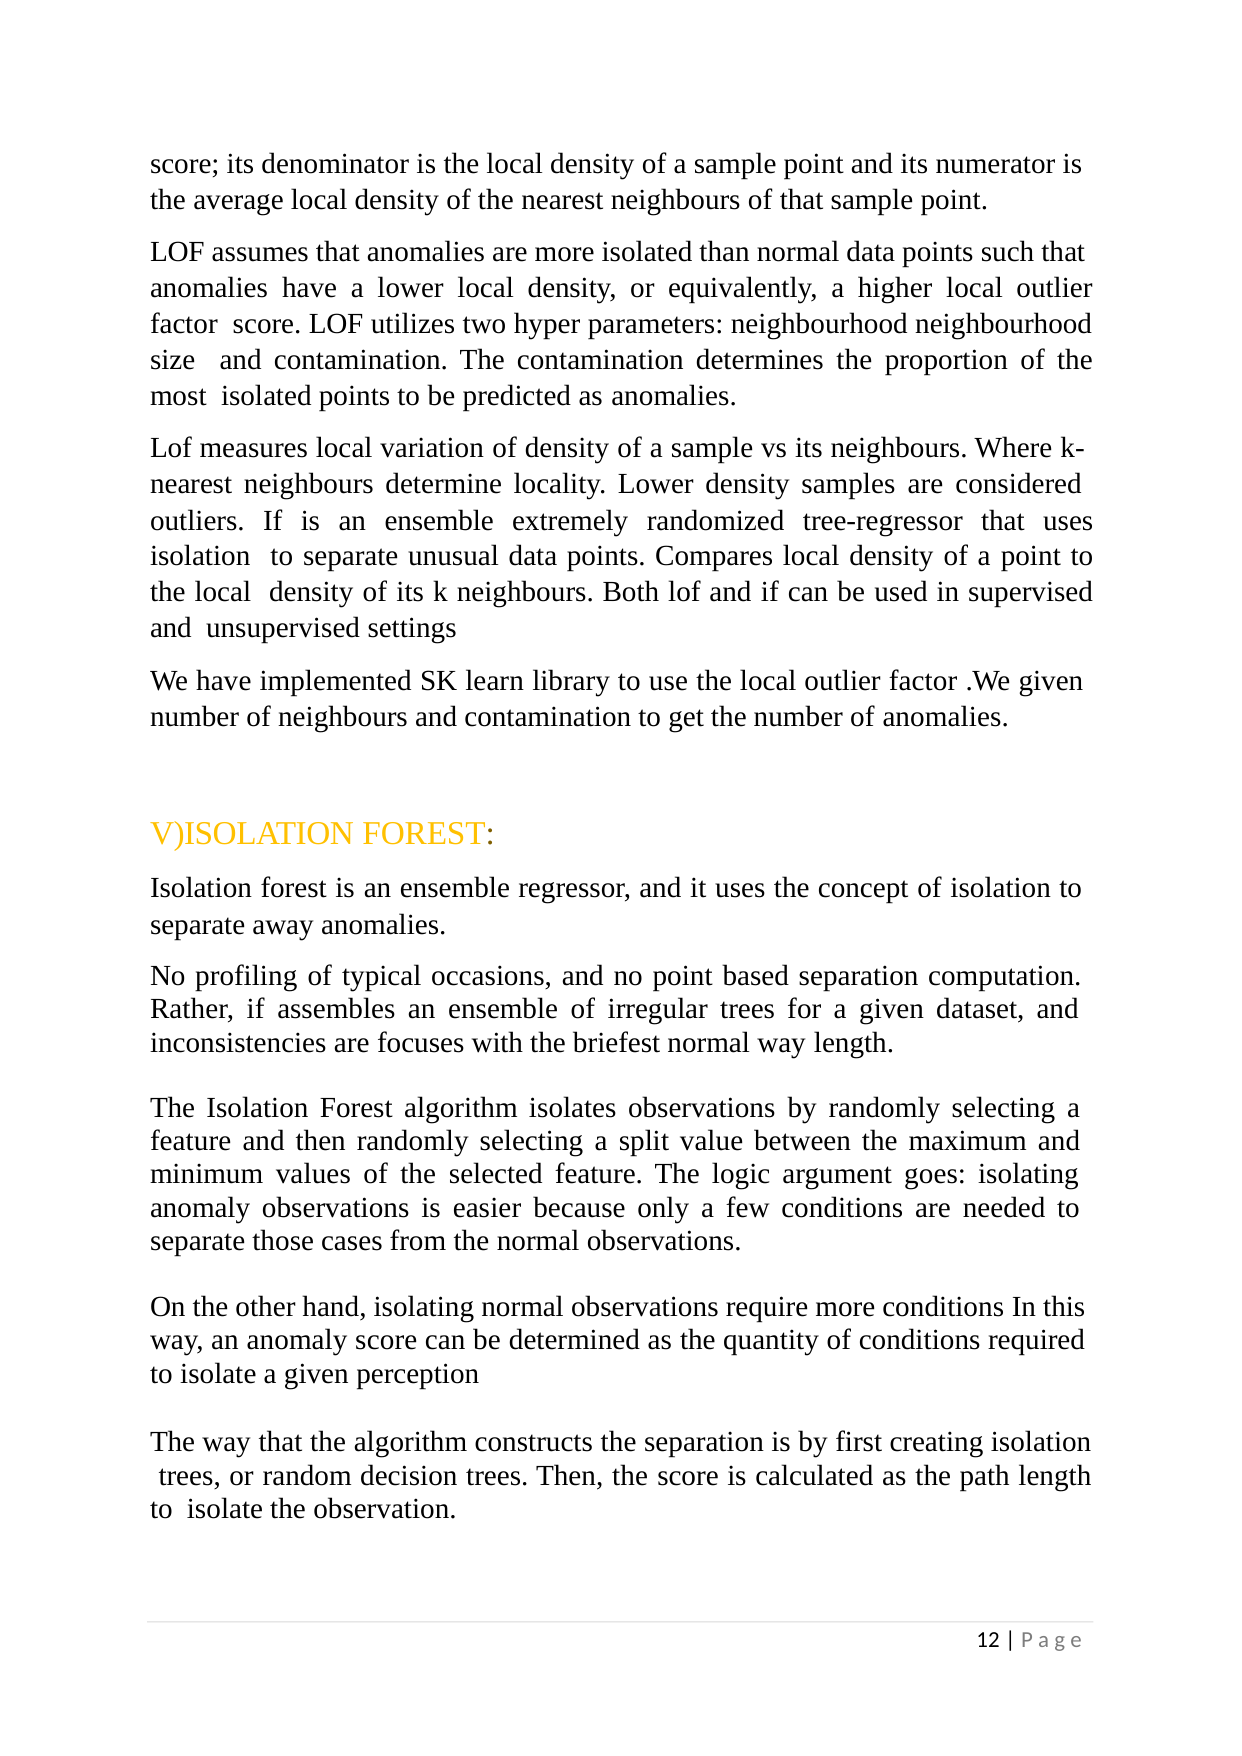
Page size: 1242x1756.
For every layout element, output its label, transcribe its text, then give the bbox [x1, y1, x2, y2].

text_box score; its denominator is the local density of a sample point and its numerator is the average local density of the nearest neighbours of that sample point. LOF assumes that anomalies are more isolated than normal data points such that anomalies have a lower local density, or equivalently, a higher local outlier factor score. LOF utilizes two hyper parameters: neighbourhood neighbourhood size and contamination. The contamination determines the proportion of the most isolated points to be predicted as anomalies. Lof measures local variation of density of a sample vs its neighbours. Where k- nearest neighbours determine locality. Lower density samples are considered outliers. If is an ensemble extremely randomized tree-regressor that uses isolation to separate unusual data points. Compares local density of a point to the local density of its k neighbours. Both lof and if can be used in supervised and unsupervised settings We have implemented SK learn library to use the local outlier factor .We given number of neighbours and contamination to get the number of anomalies. V)ISOLATION FOREST: Isolation forest is an ensemble regressor, and it uses the concept of isolation to separate away anomalies. No profiling of typical occasions, and no point based separation computation. Rather, if assembles an ensemble of irregular trees for a given dataset, and inconsistencies are focuses with the briefest normal way length. The Isolation Forest algorithm isolates observations by randomly selecting a feature and then randomly selecting a split value between the maximum and minimum values of the selected feature. The logic argument goes: isolating anomaly observations is easier because only a few conditions are needed to separate those cases from the normal observations. On the other hand, isolating normal observations require more conditions In this way, an anomaly score can be determined as the quantity of conditions required to isolate a given perception The way that the algorithm constructs the separation is by first creating isolation trees, or random decision trees. Then, the score is calculated as the path length to isolate the observation. [147, 142, 1095, 1525]
slide_number 12 | P a g e [970, 1628, 1084, 1756]
